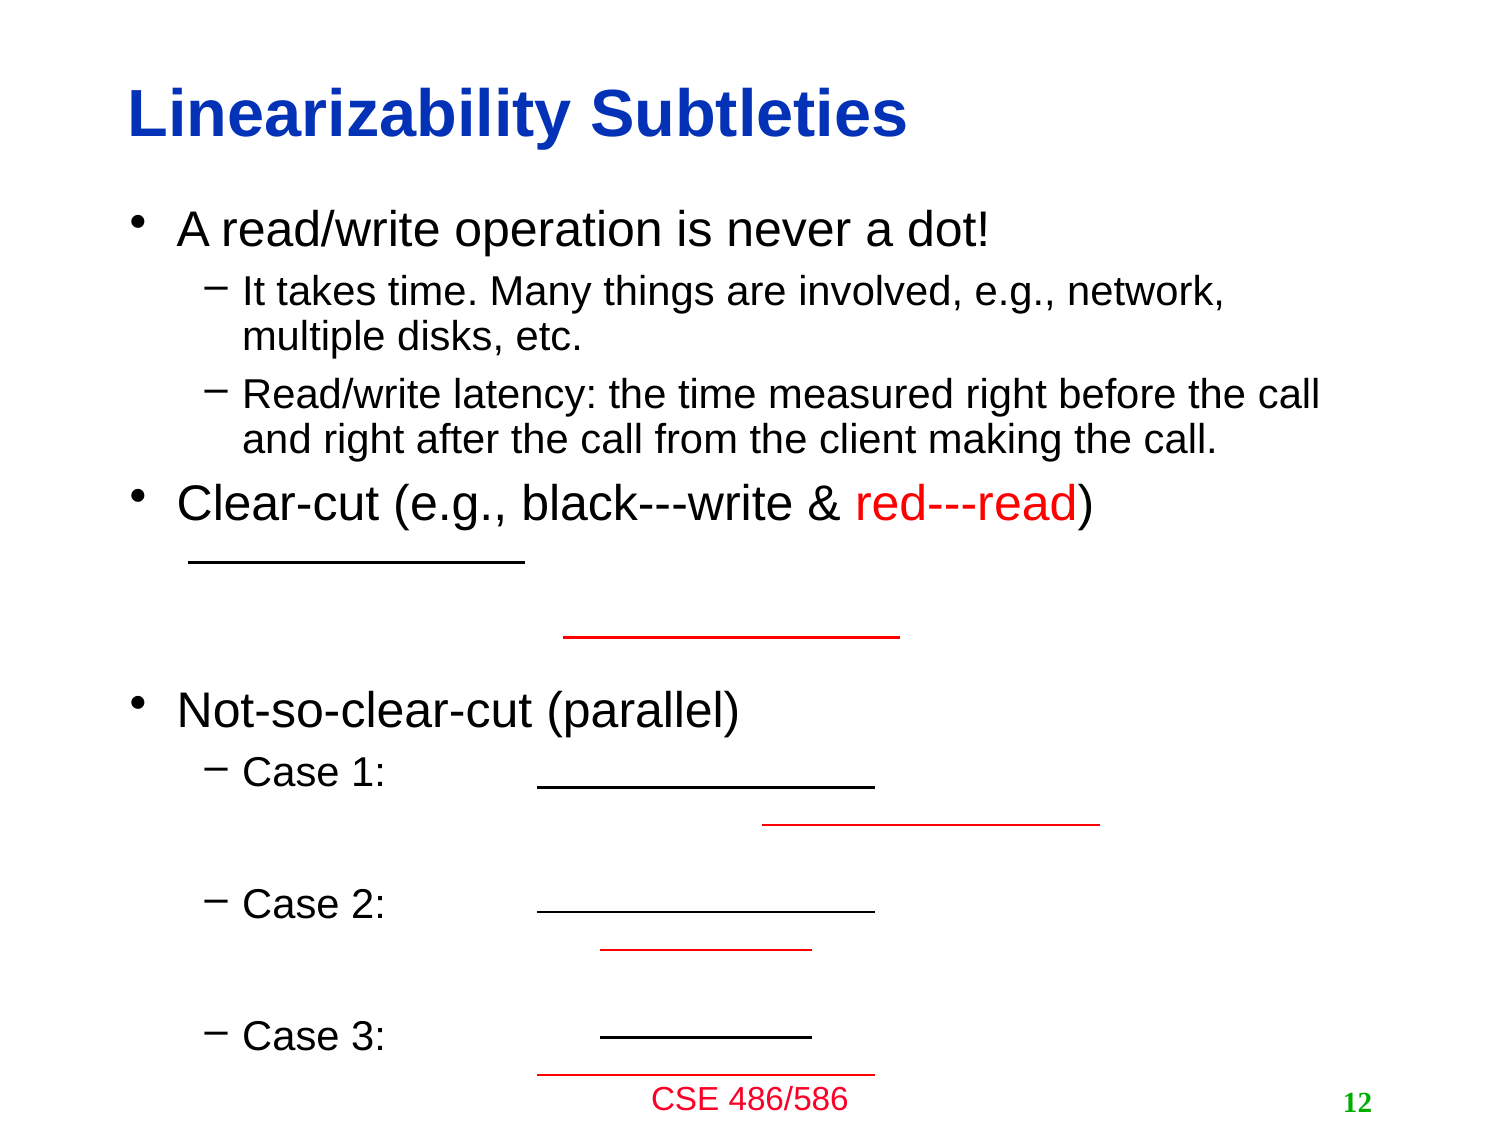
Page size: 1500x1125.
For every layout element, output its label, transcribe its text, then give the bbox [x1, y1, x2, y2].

list A read/write operation is never a dot! It takes time. Many things are involved, e.g., network, multiple disks, etc. Read/write latency: the time measured right before the call and right after the call from the client making the call. Clear-cut (e.g., black---write & red---read) Not-so-clear-cut (parallel) Case 1: Case 2: Case 3: [114, 195, 1376, 1005]
slide_number 12 [1074, 1076, 1388, 1125]
title Linearizability Subtleties [112, 53, 1310, 176]
